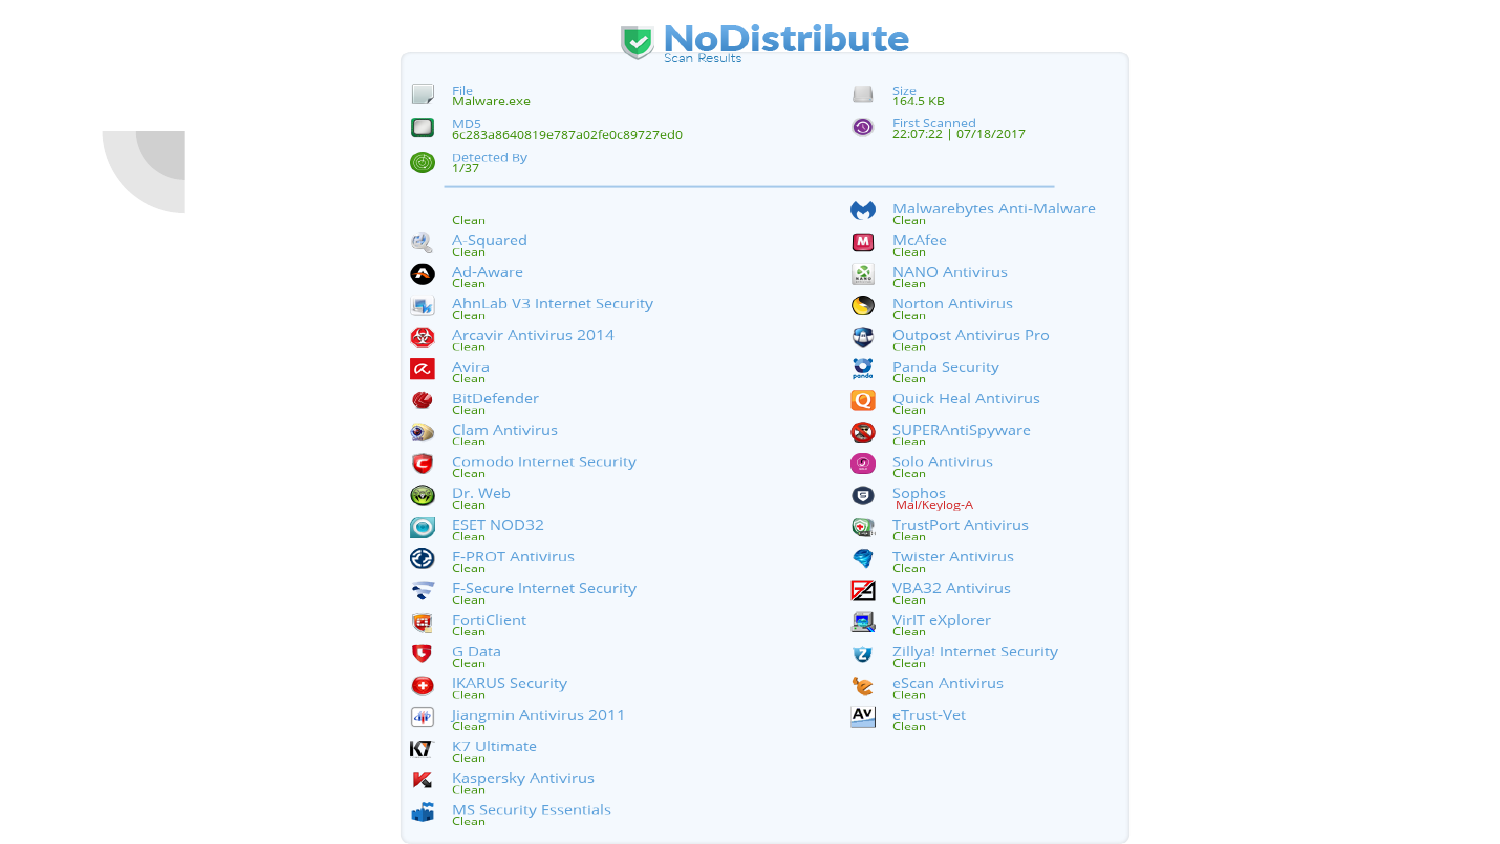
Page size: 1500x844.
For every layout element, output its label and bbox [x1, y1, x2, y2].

picture [400, 24, 1132, 844]
